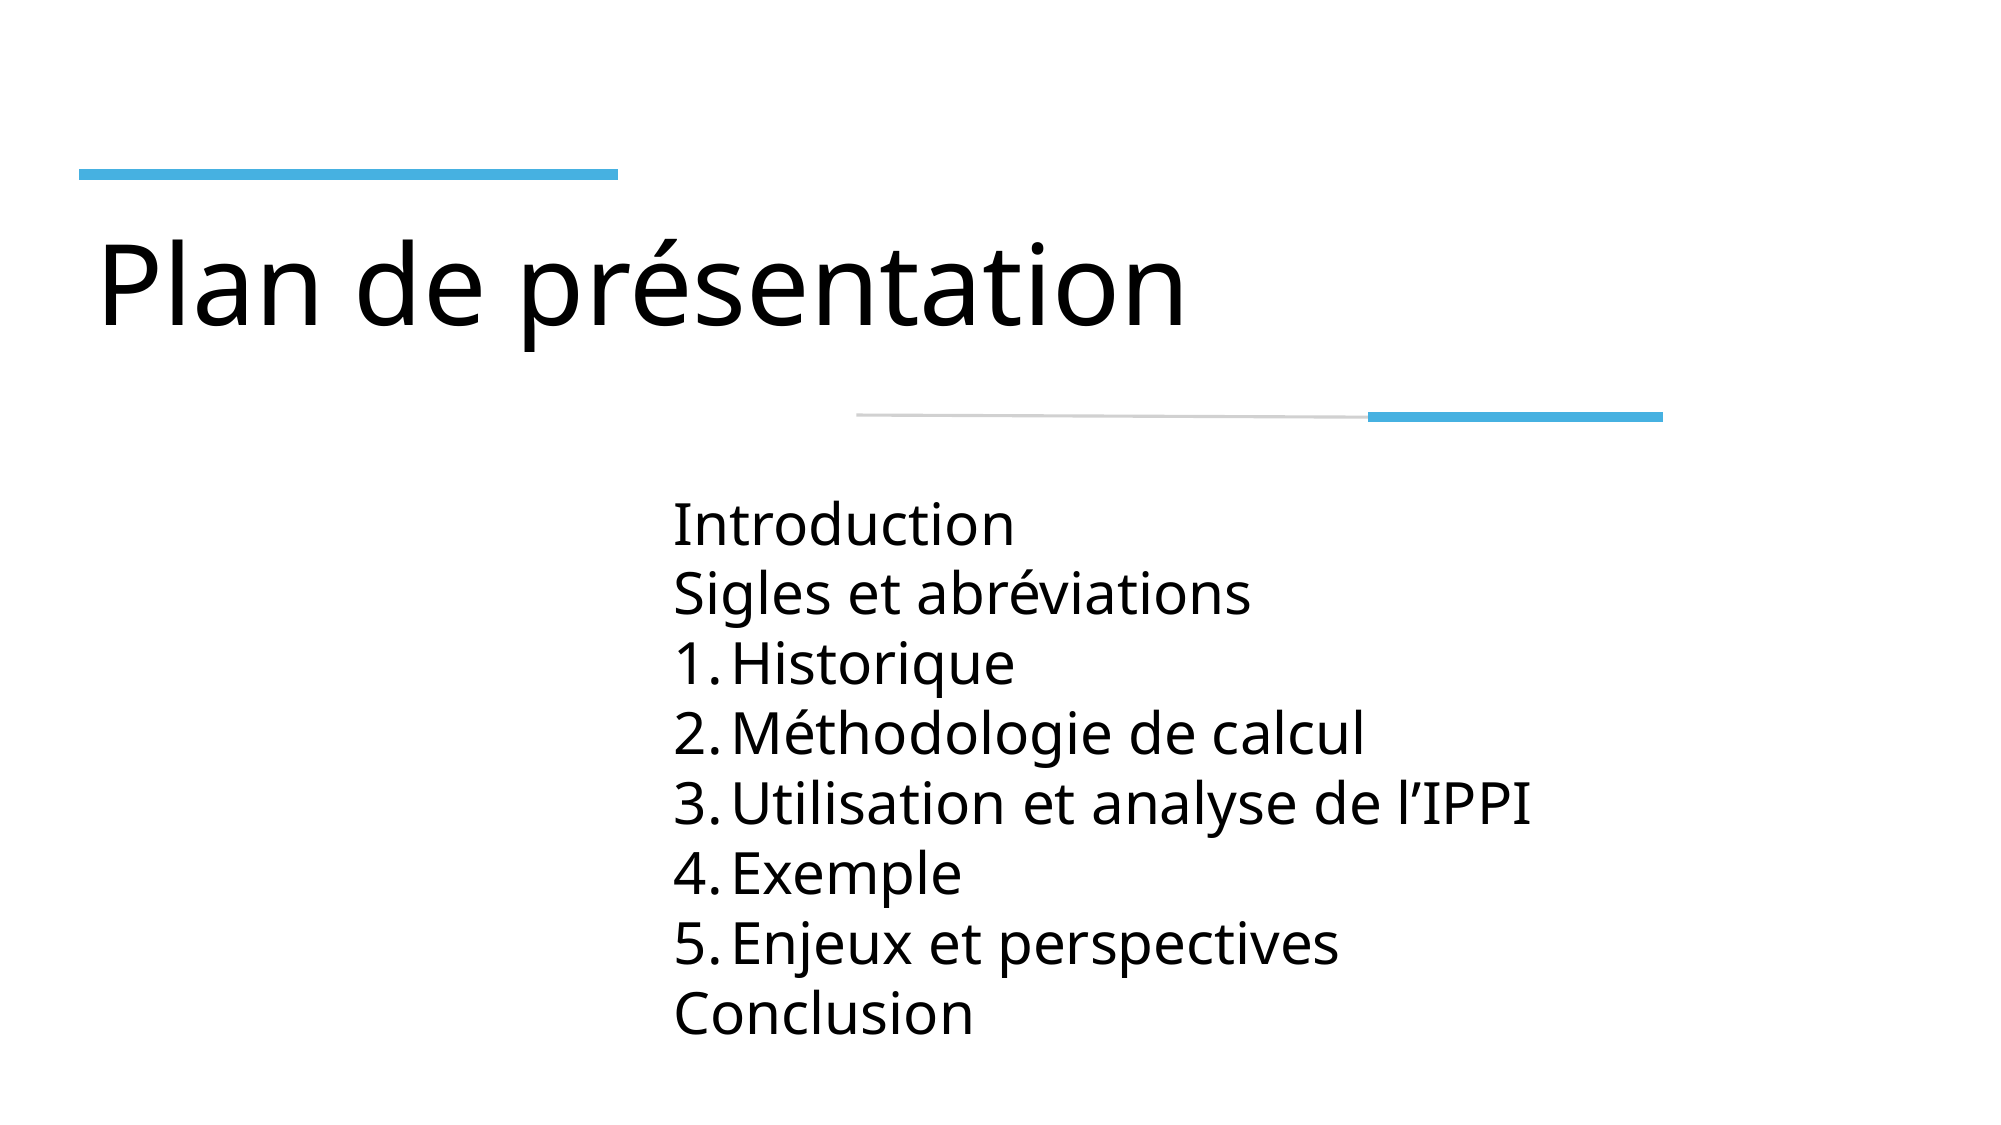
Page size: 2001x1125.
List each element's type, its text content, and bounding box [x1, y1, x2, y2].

text_box Introduction Sigles et abréviations Historique Méthodologie de calcul Utilisation et analyse de l’IPPI Exemple Enjeux et perspectives Conclusion [659, 479, 1884, 1124]
text_box Plan de présentation [80, 205, 1537, 356]
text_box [855, 412, 1662, 422]
text_box [79, 169, 618, 180]
